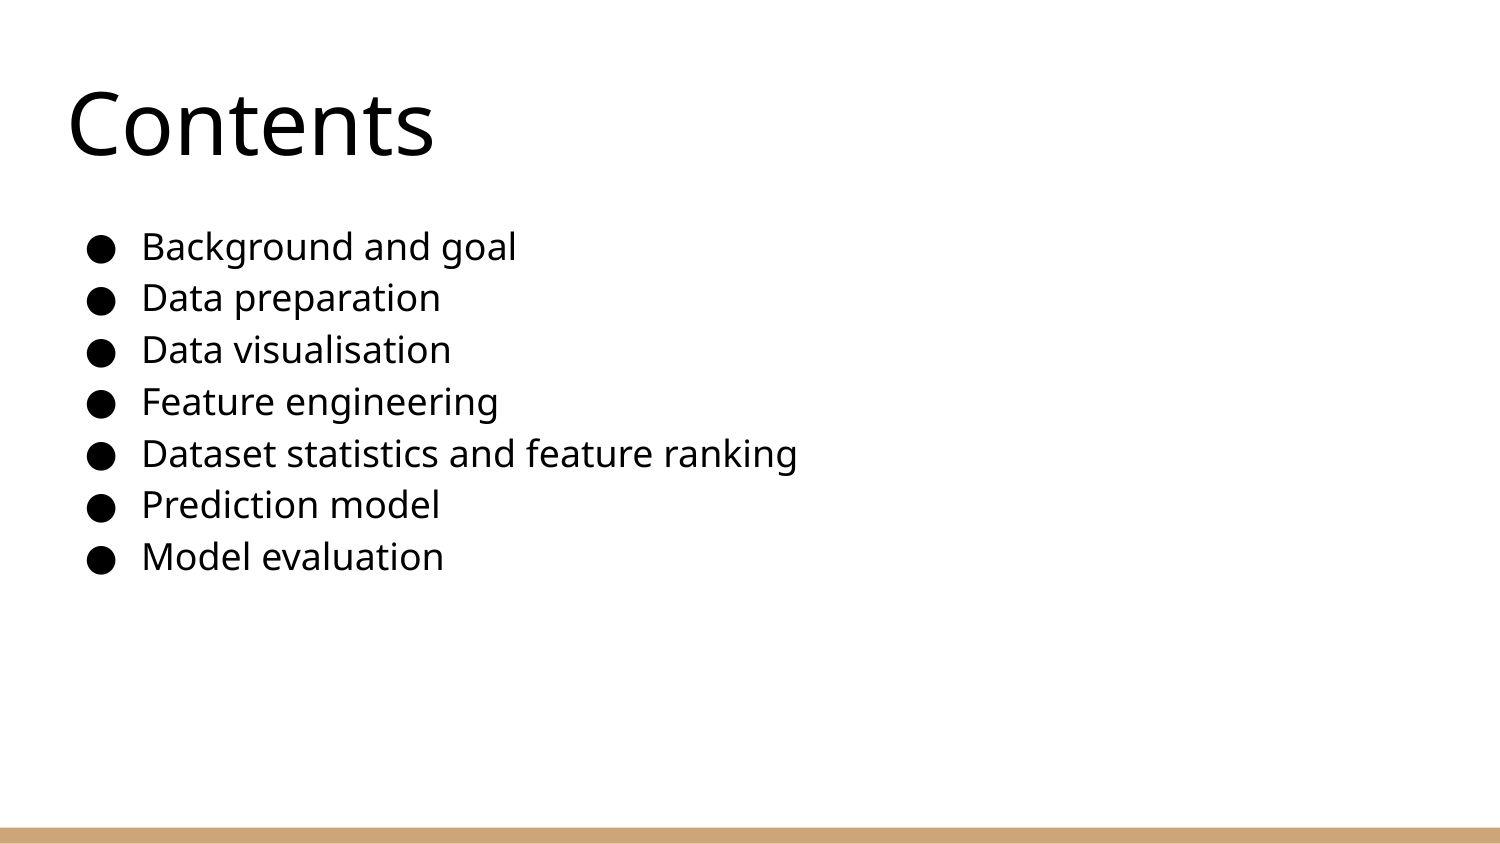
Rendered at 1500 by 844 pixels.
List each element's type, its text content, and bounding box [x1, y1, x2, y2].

list Background and goal Data preparation Data visualisation Feature engineering Dataset statistics and feature ranking Prediction model Model evaluation [51, 200, 1449, 752]
title Contents [51, 51, 1449, 189]
